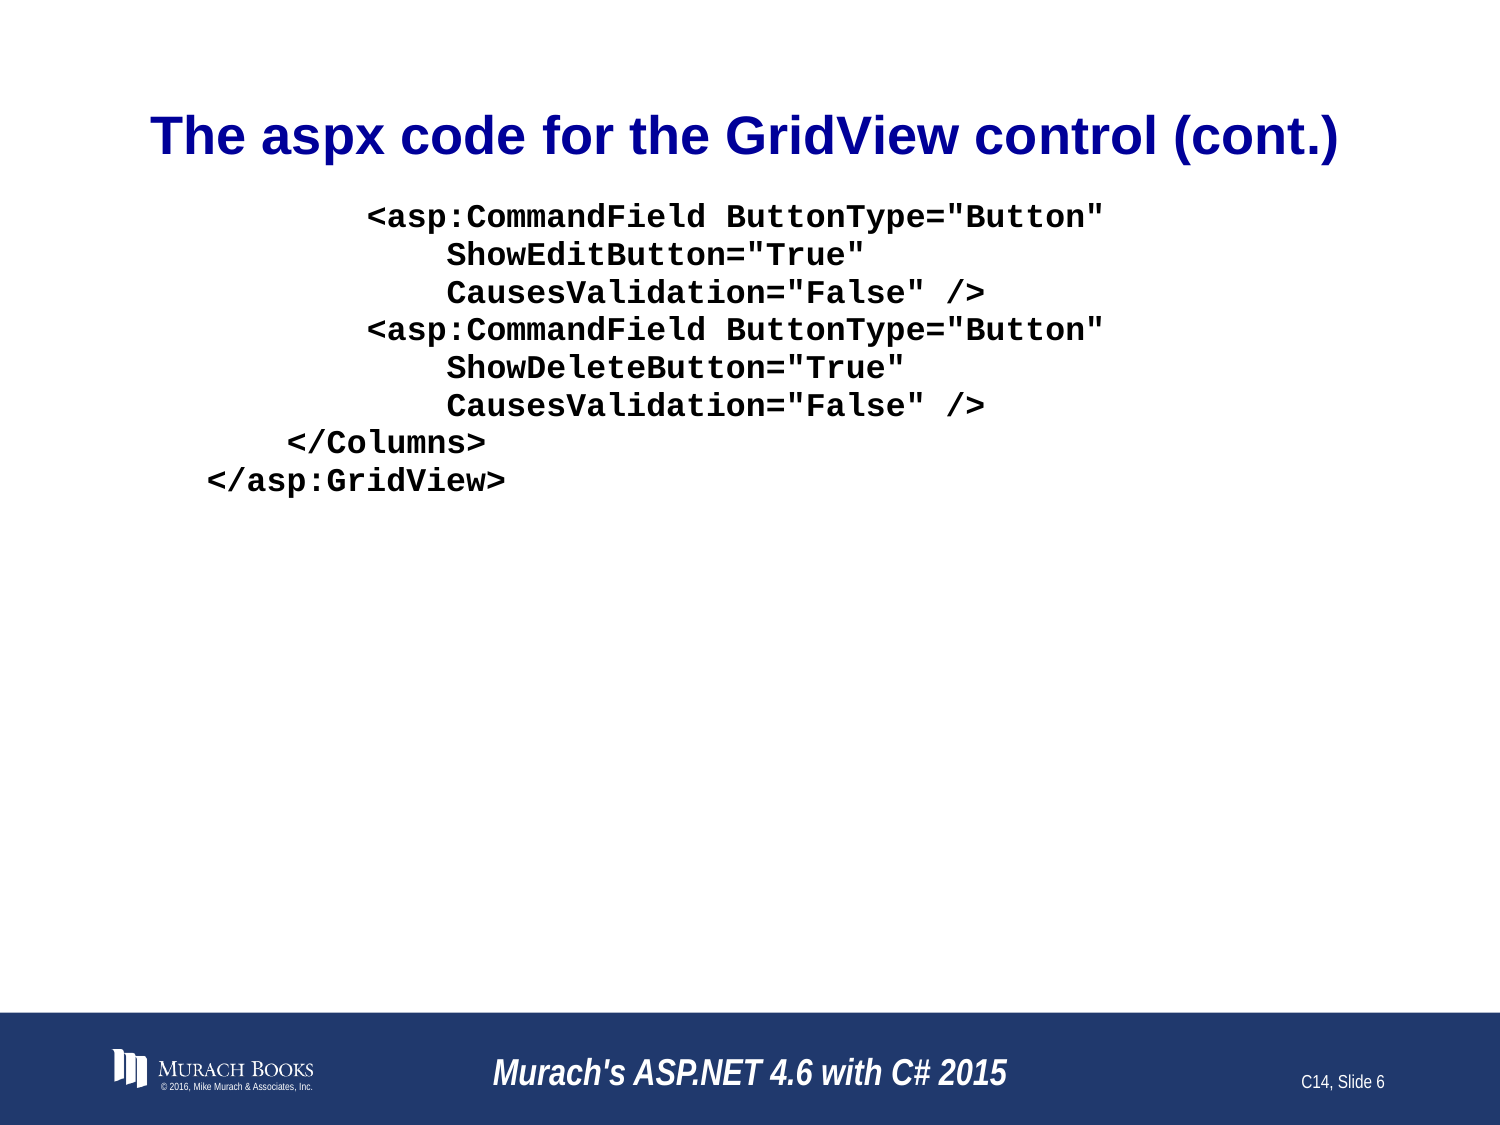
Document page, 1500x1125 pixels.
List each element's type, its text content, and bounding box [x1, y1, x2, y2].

slide_number Murach's ASP.NET 4.6 with C# 2015 [463, 1025, 1050, 1100]
footer © 2016, Mike Murach & Associates, Inc. [12, 1025, 463, 1100]
slide_number C14, Slide 6 [1087, 1025, 1400, 1100]
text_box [149, 199, 1276, 538]
title The aspx code for the GridView control (cont.) [150, 99, 1350, 166]
